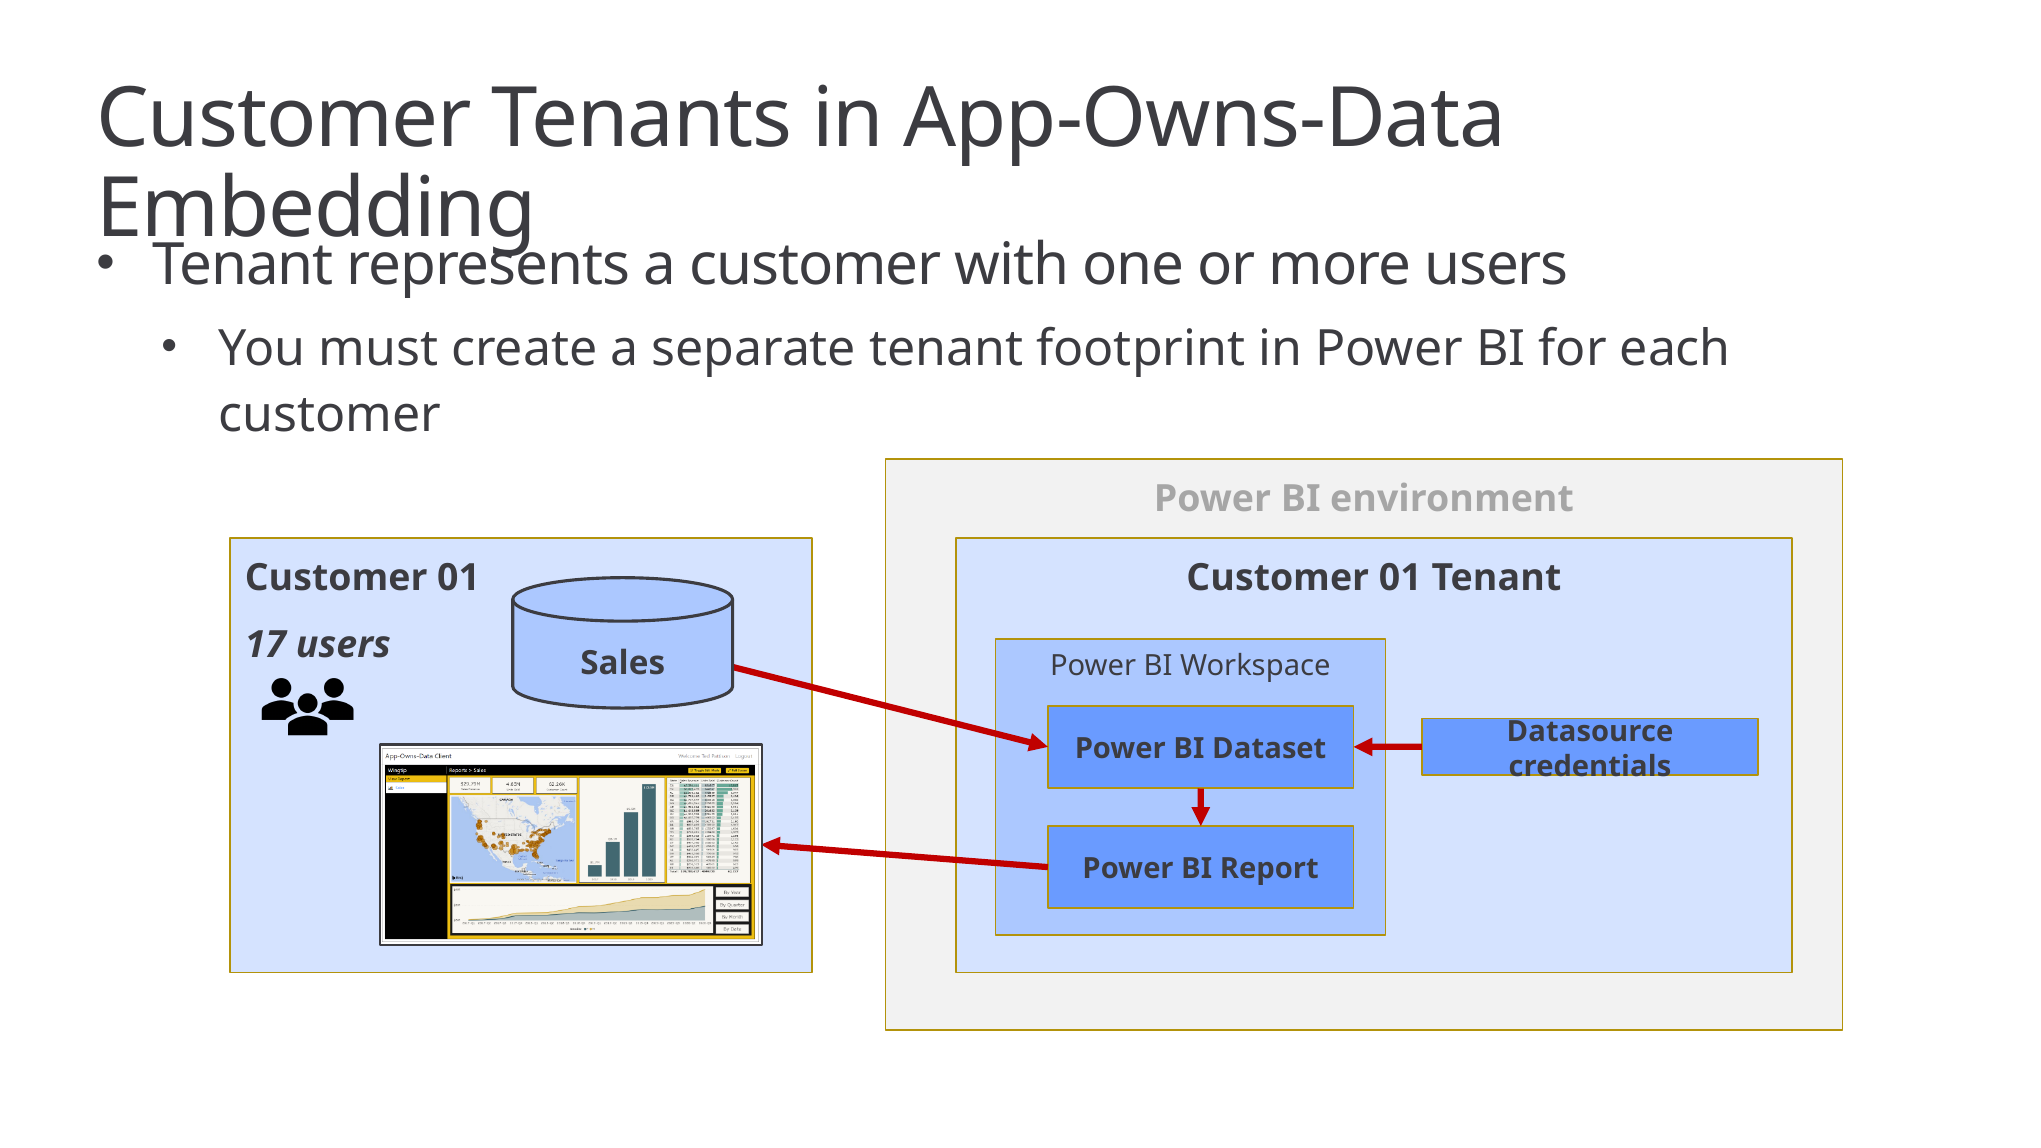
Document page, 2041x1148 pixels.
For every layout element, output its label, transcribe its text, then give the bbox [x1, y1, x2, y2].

text_box Power BI Dataset [1047, 705, 1354, 789]
list Tenant represents a customer with one or more users You must create a separate tenant footprint in Power BI for each customer [96, 226, 1941, 399]
text_box Customer 01 17 users [229, 537, 813, 973]
text_box Power BI Workspace [995, 748, 1386, 936]
text_box Datasource credentials [1421, 718, 1759, 776]
text_box Power BI Report [1047, 825, 1354, 909]
picture [255, 654, 361, 760]
picture [380, 745, 762, 944]
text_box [722, 664, 1049, 748]
text_box Power BI environment [885, 458, 1843, 1031]
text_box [762, 844, 1049, 868]
text_box Customer 01 Tenant [955, 537, 1793, 973]
text_box Power BI Workspace [995, 638, 1386, 746]
title Customer Tenants in App-Owns-Data Embedding [96, 75, 1941, 166]
text_box Sales [511, 576, 734, 709]
